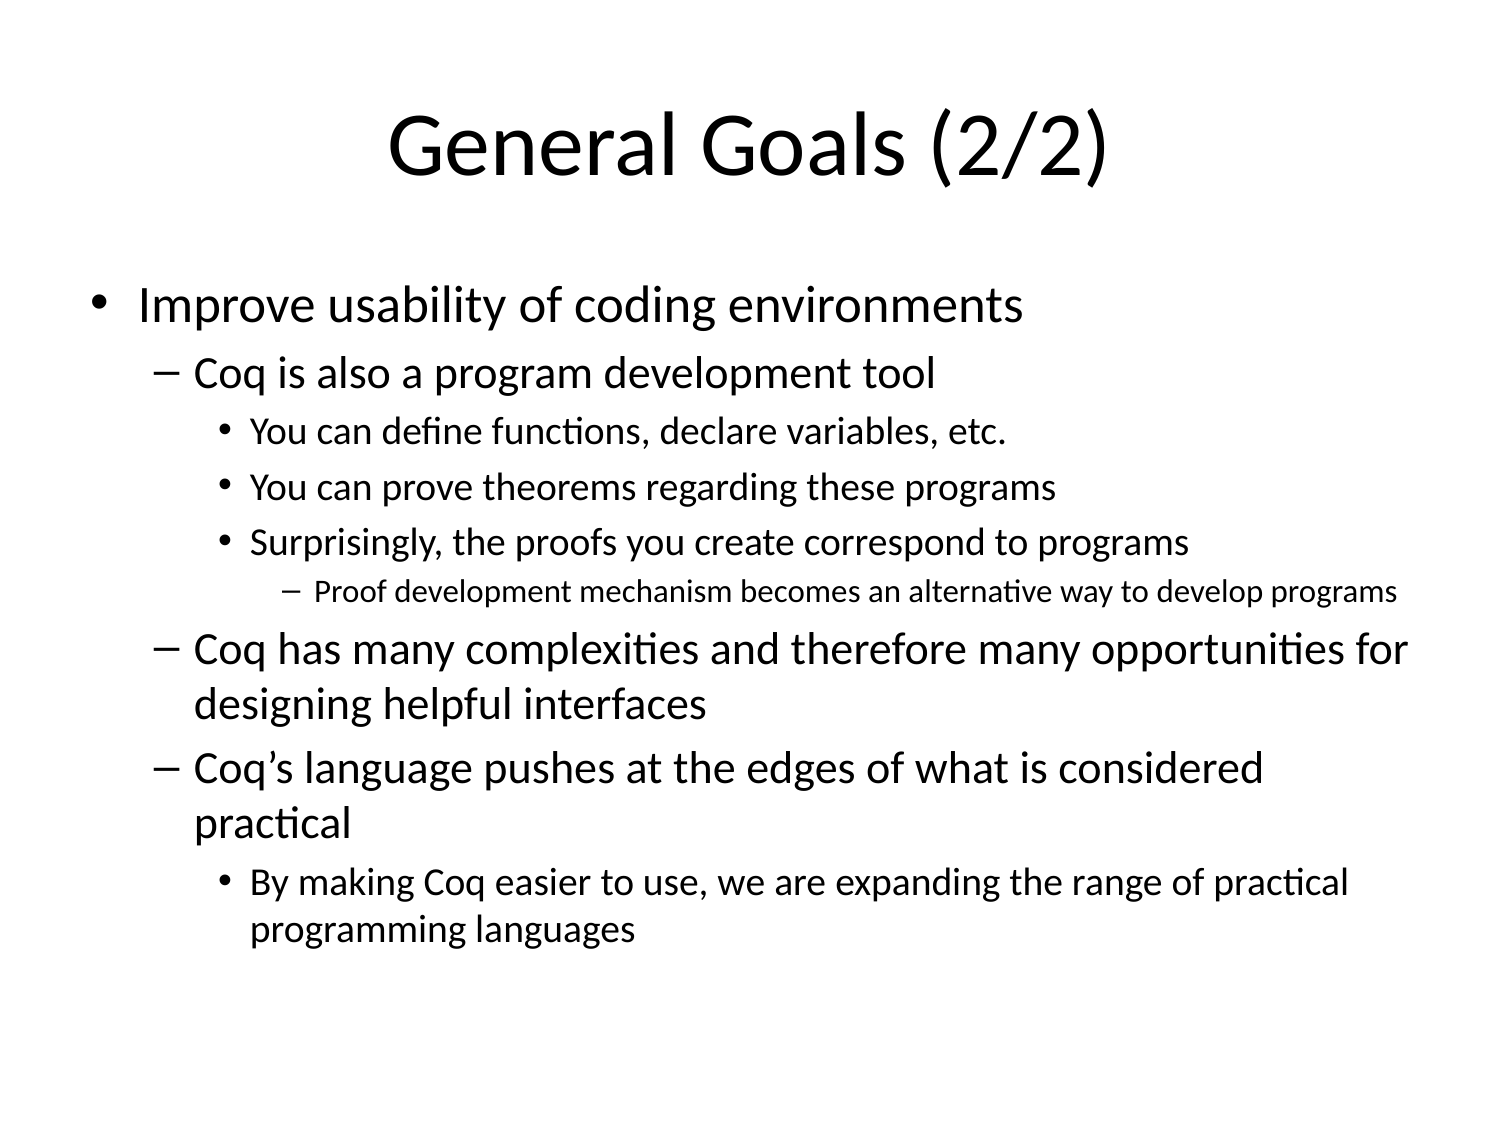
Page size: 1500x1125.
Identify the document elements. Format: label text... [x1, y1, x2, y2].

title General Goals (2/2) [75, 45, 1425, 233]
list Improve usability of coding environments Coq is also a program development tool You can define functions, declare variables, etc. You can prove theorems regarding these programs Surprisingly, the proofs you create correspond to programs Proof development mechanism becomes an alternative way to develop programs Coq has many complexities and therefore many opportunities for designing helpful interfaces Coq’s language pushes at the edges of what is considered practical By making Coq easier to use, we are expanding the range of practical programming languages [75, 262, 1425, 1005]
